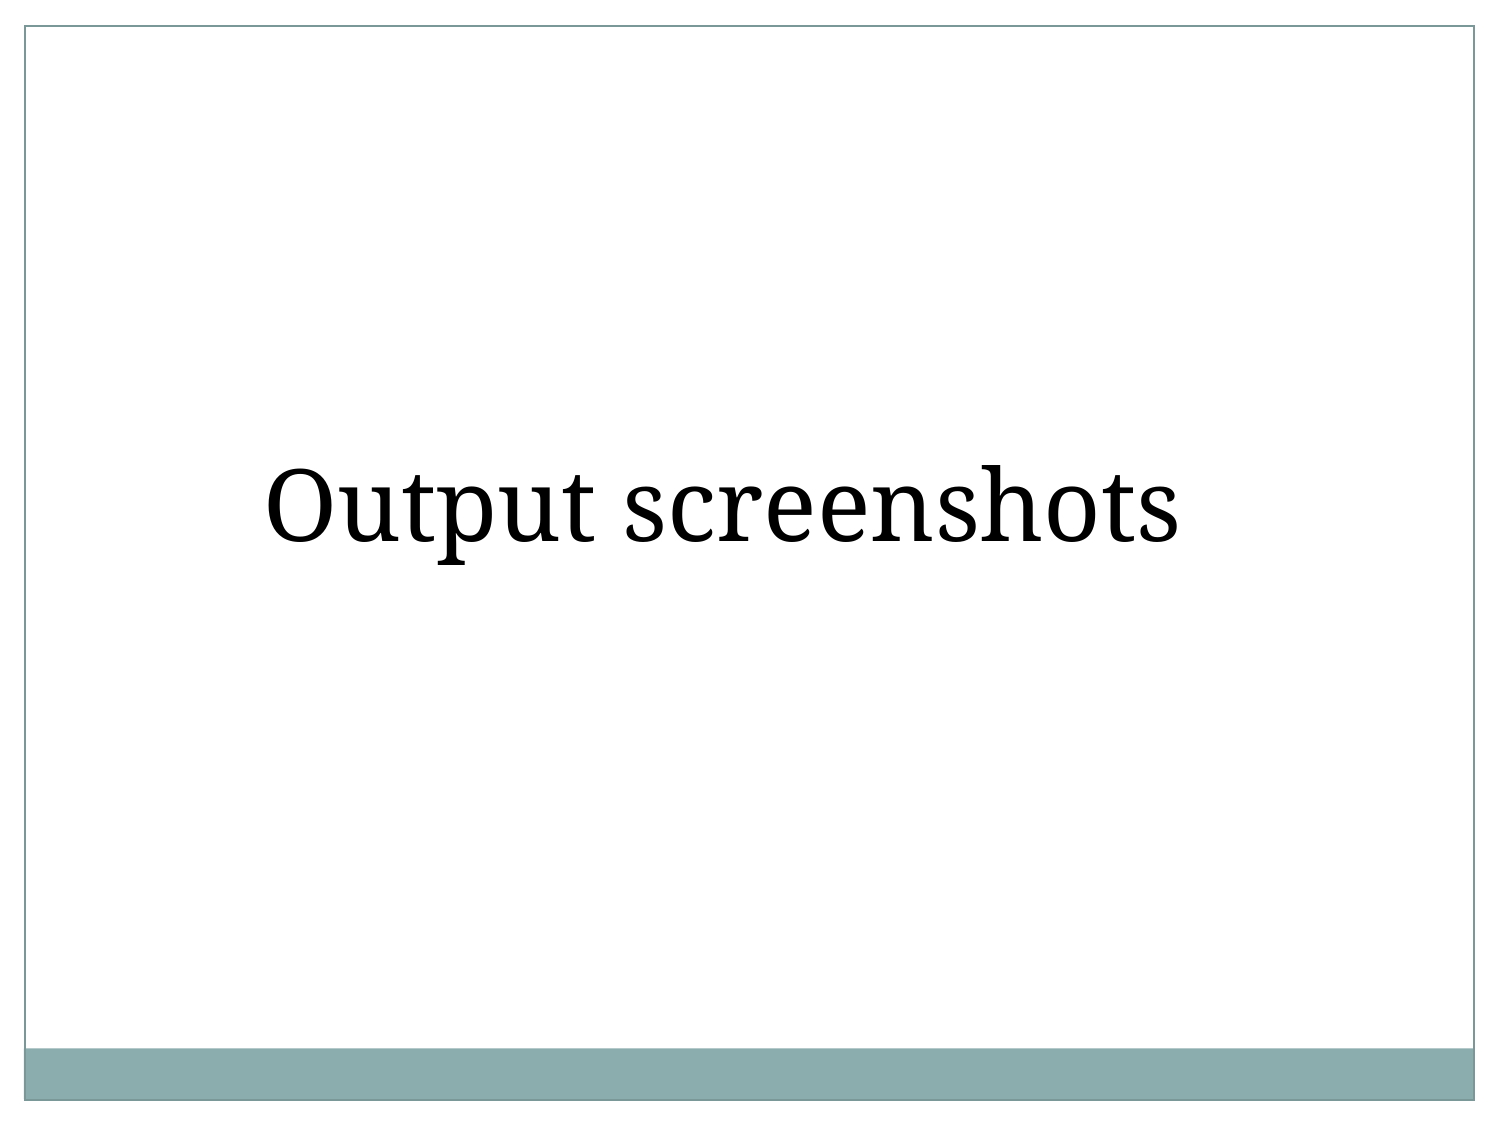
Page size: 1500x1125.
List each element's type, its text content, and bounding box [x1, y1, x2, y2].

text_box Output screenshots [248, 433, 1197, 569]
